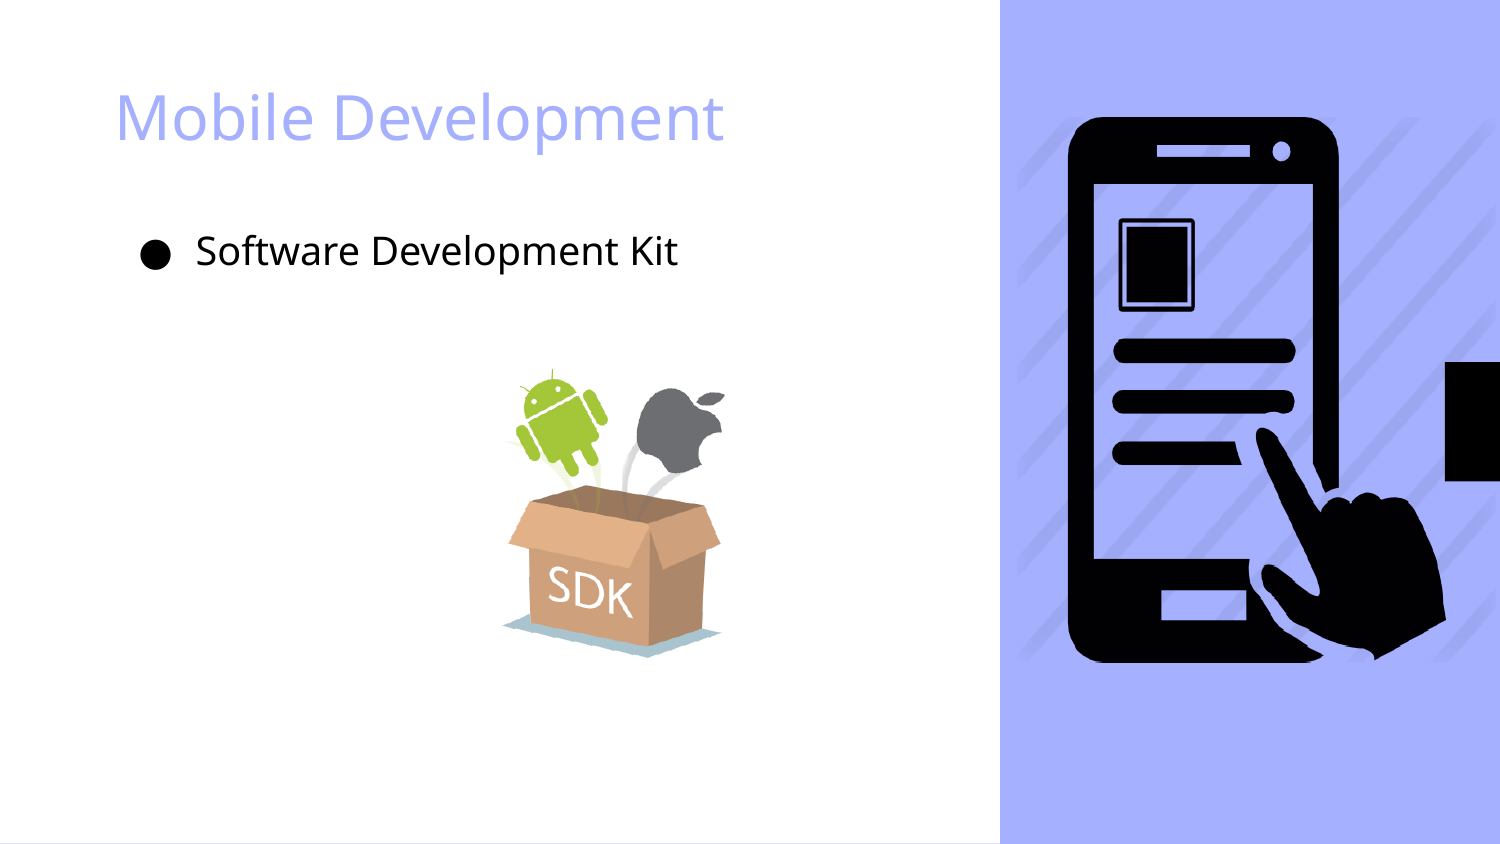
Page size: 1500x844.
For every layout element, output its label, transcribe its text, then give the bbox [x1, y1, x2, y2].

text_box Mobile Development [99, 62, 778, 168]
picture [382, 321, 849, 687]
text_box Software Development Kit [105, 211, 738, 364]
picture [1017, 116, 1497, 663]
